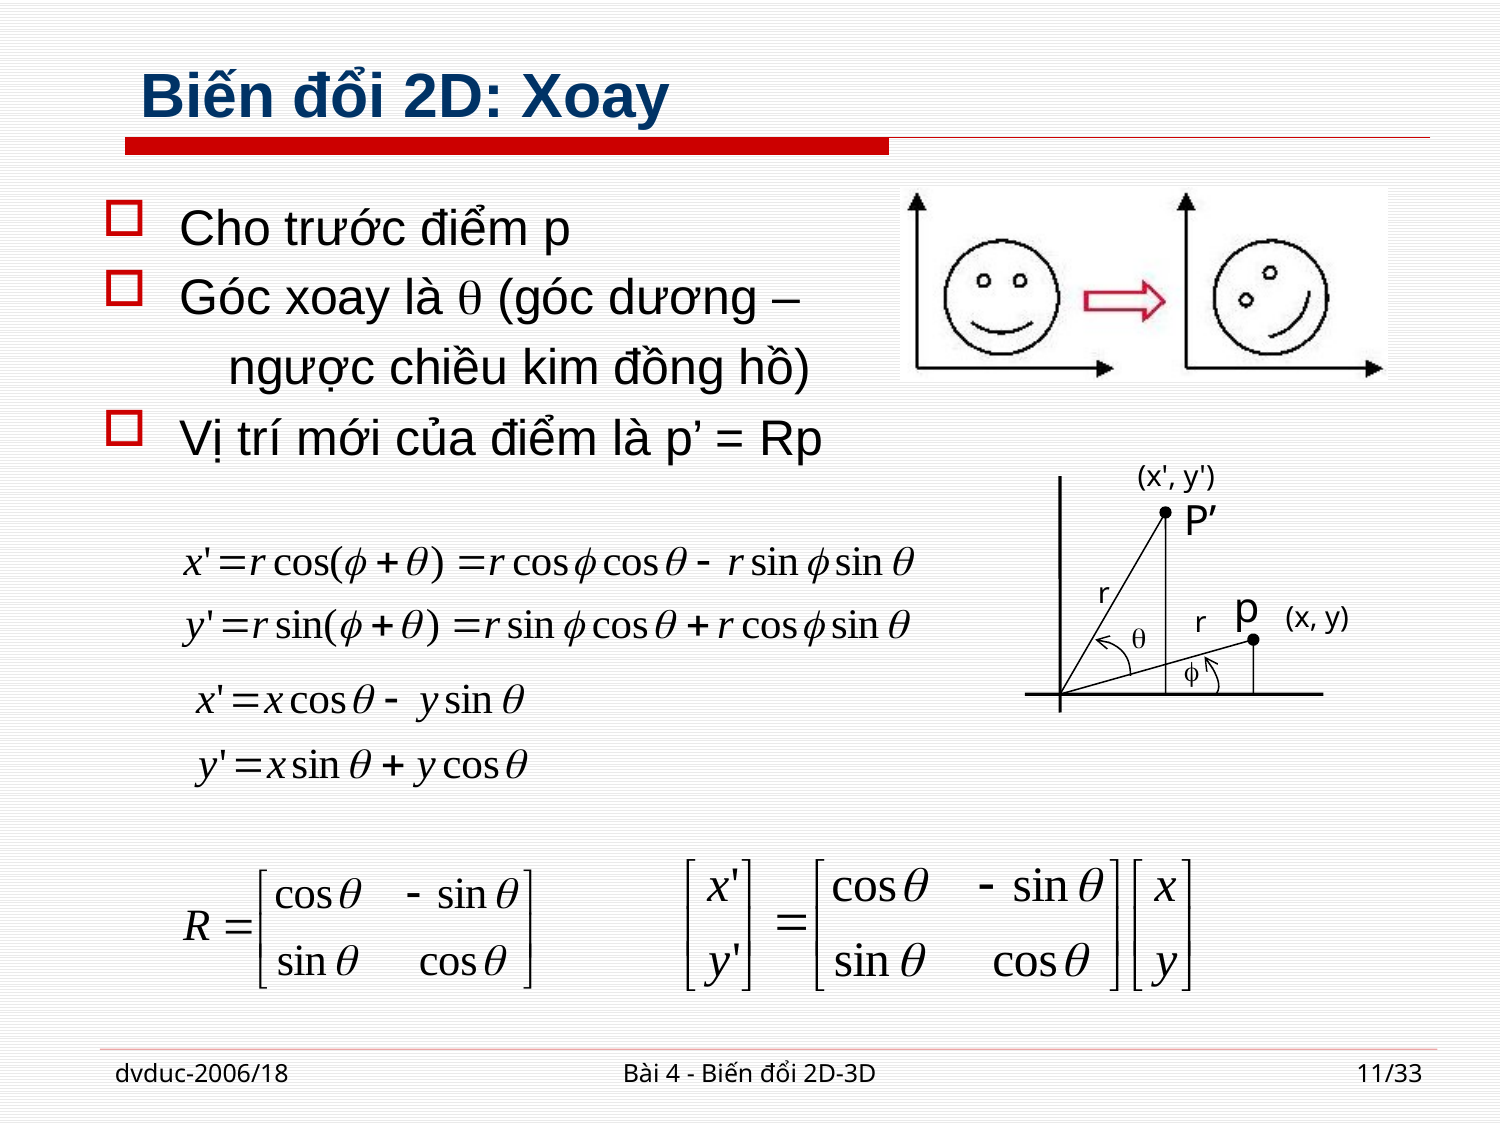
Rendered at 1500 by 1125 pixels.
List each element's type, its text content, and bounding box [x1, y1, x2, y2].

footer Bài 4 - Biến đổi 2D-3D [512, 1049, 988, 1103]
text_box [187, 674, 538, 797]
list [674, 850, 1209, 1001]
picture [899, 187, 1388, 382]
slide_number 11/33 [1112, 1049, 1438, 1103]
title Biến đổi 2D: Xoay [124, 24, 1476, 138]
list Cho trước điểm p Góc xoay là  (góc dương – ngược chiều kim đồng hồ) Vị trí mới của điểm là p’ = Rp [87, 187, 1426, 1026]
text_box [174, 537, 926, 657]
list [174, 862, 551, 998]
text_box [1024, 449, 1388, 713]
slide_number dvduc-2006/18 [99, 1049, 426, 1103]
